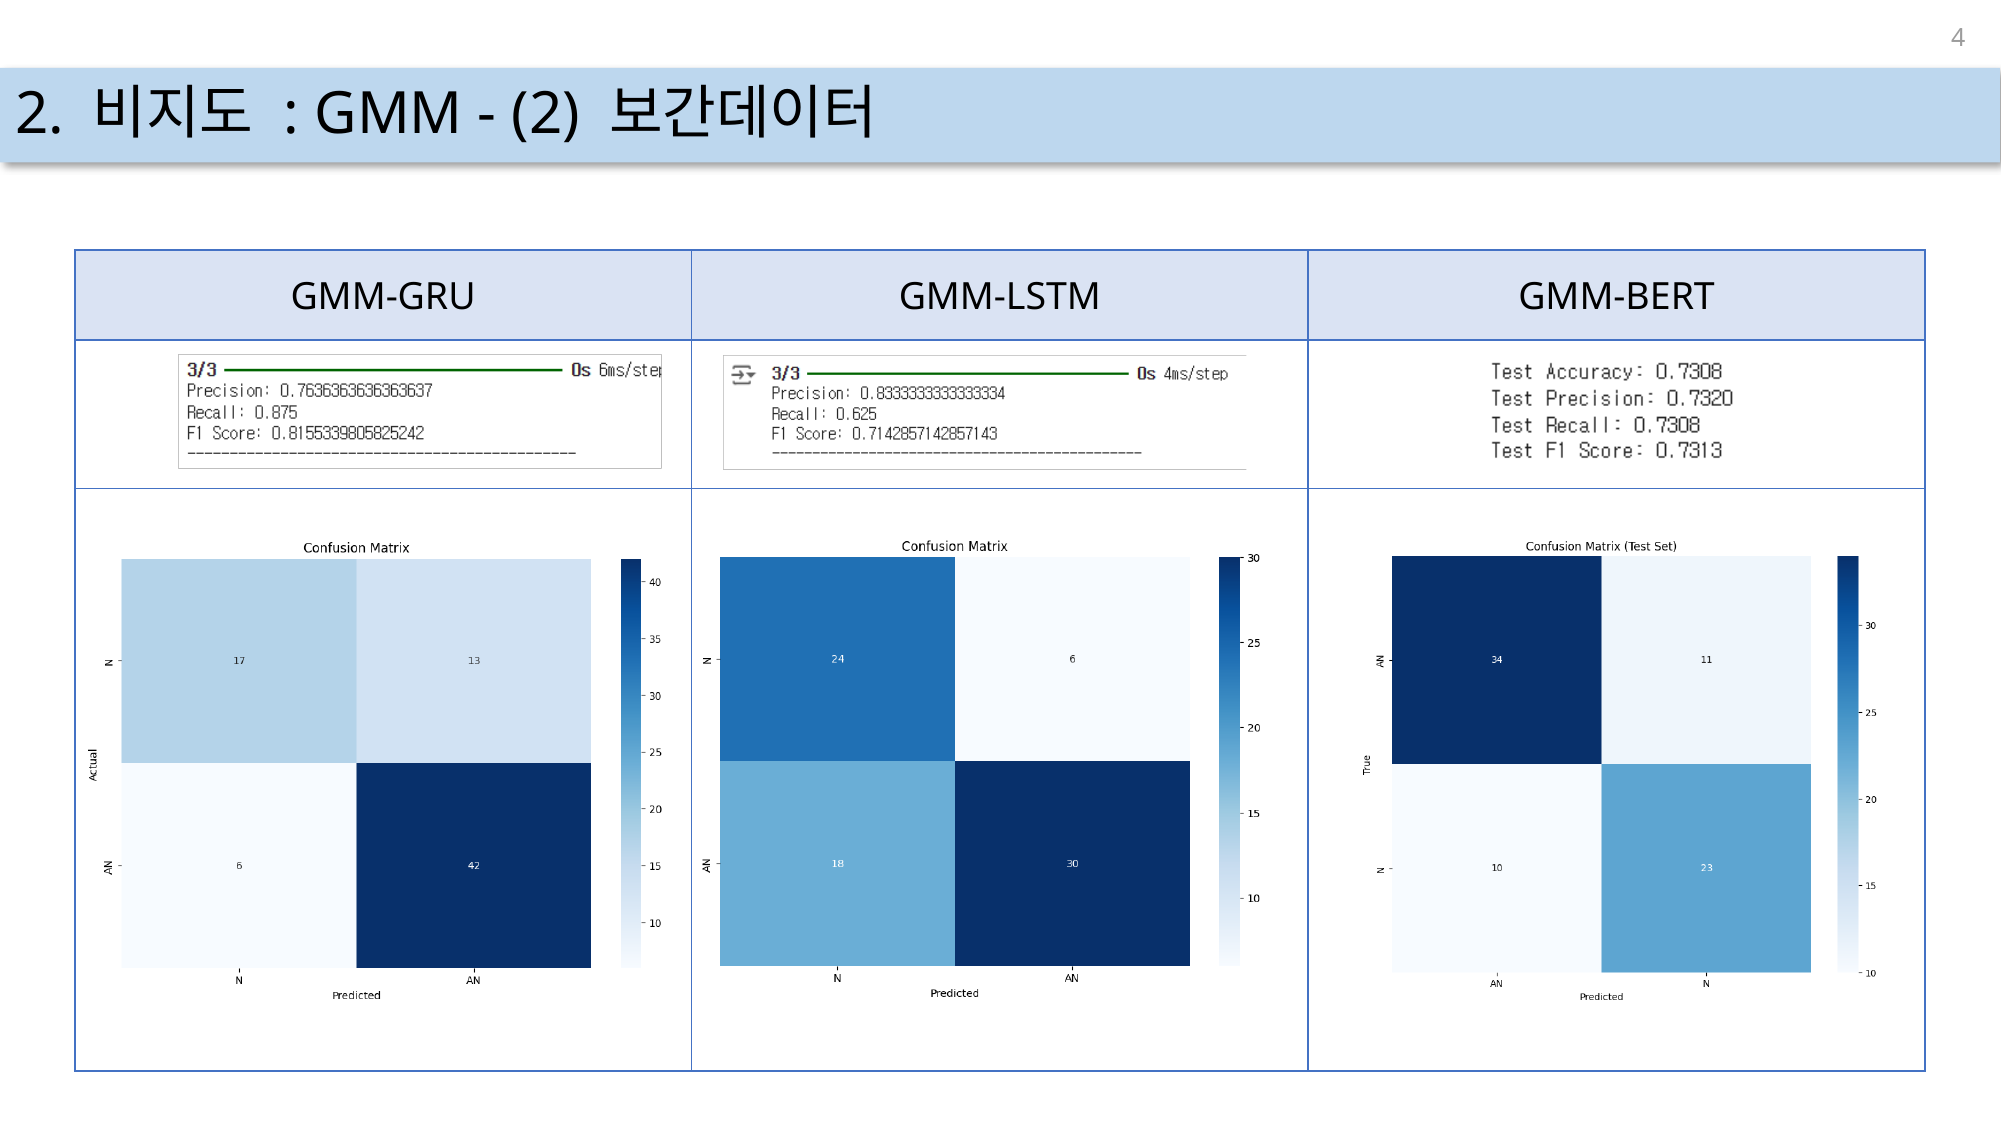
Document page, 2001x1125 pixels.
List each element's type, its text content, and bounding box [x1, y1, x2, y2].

table_header GMM-GRU [76, 251, 691, 339]
picture [176, 352, 664, 471]
table_cell [1309, 489, 1924, 1070]
picture [1472, 346, 1767, 477]
picture [721, 352, 1247, 472]
picture [1356, 534, 1883, 1008]
picture [81, 534, 669, 1008]
title 2. 비지도 : GMM - (2) 보간데이터 [0, 53, 1725, 177]
table_cell [76, 489, 691, 1070]
table_cell [76, 341, 691, 488]
table_header GMM-LSTM [692, 251, 1307, 339]
table_cell [1309, 341, 1924, 488]
slide_number 4 [1530, 8, 1981, 68]
picture [693, 534, 1275, 1008]
table_cell [692, 341, 1307, 488]
table_header GMM-BERT [1309, 251, 1924, 339]
table_cell [692, 489, 1307, 1070]
